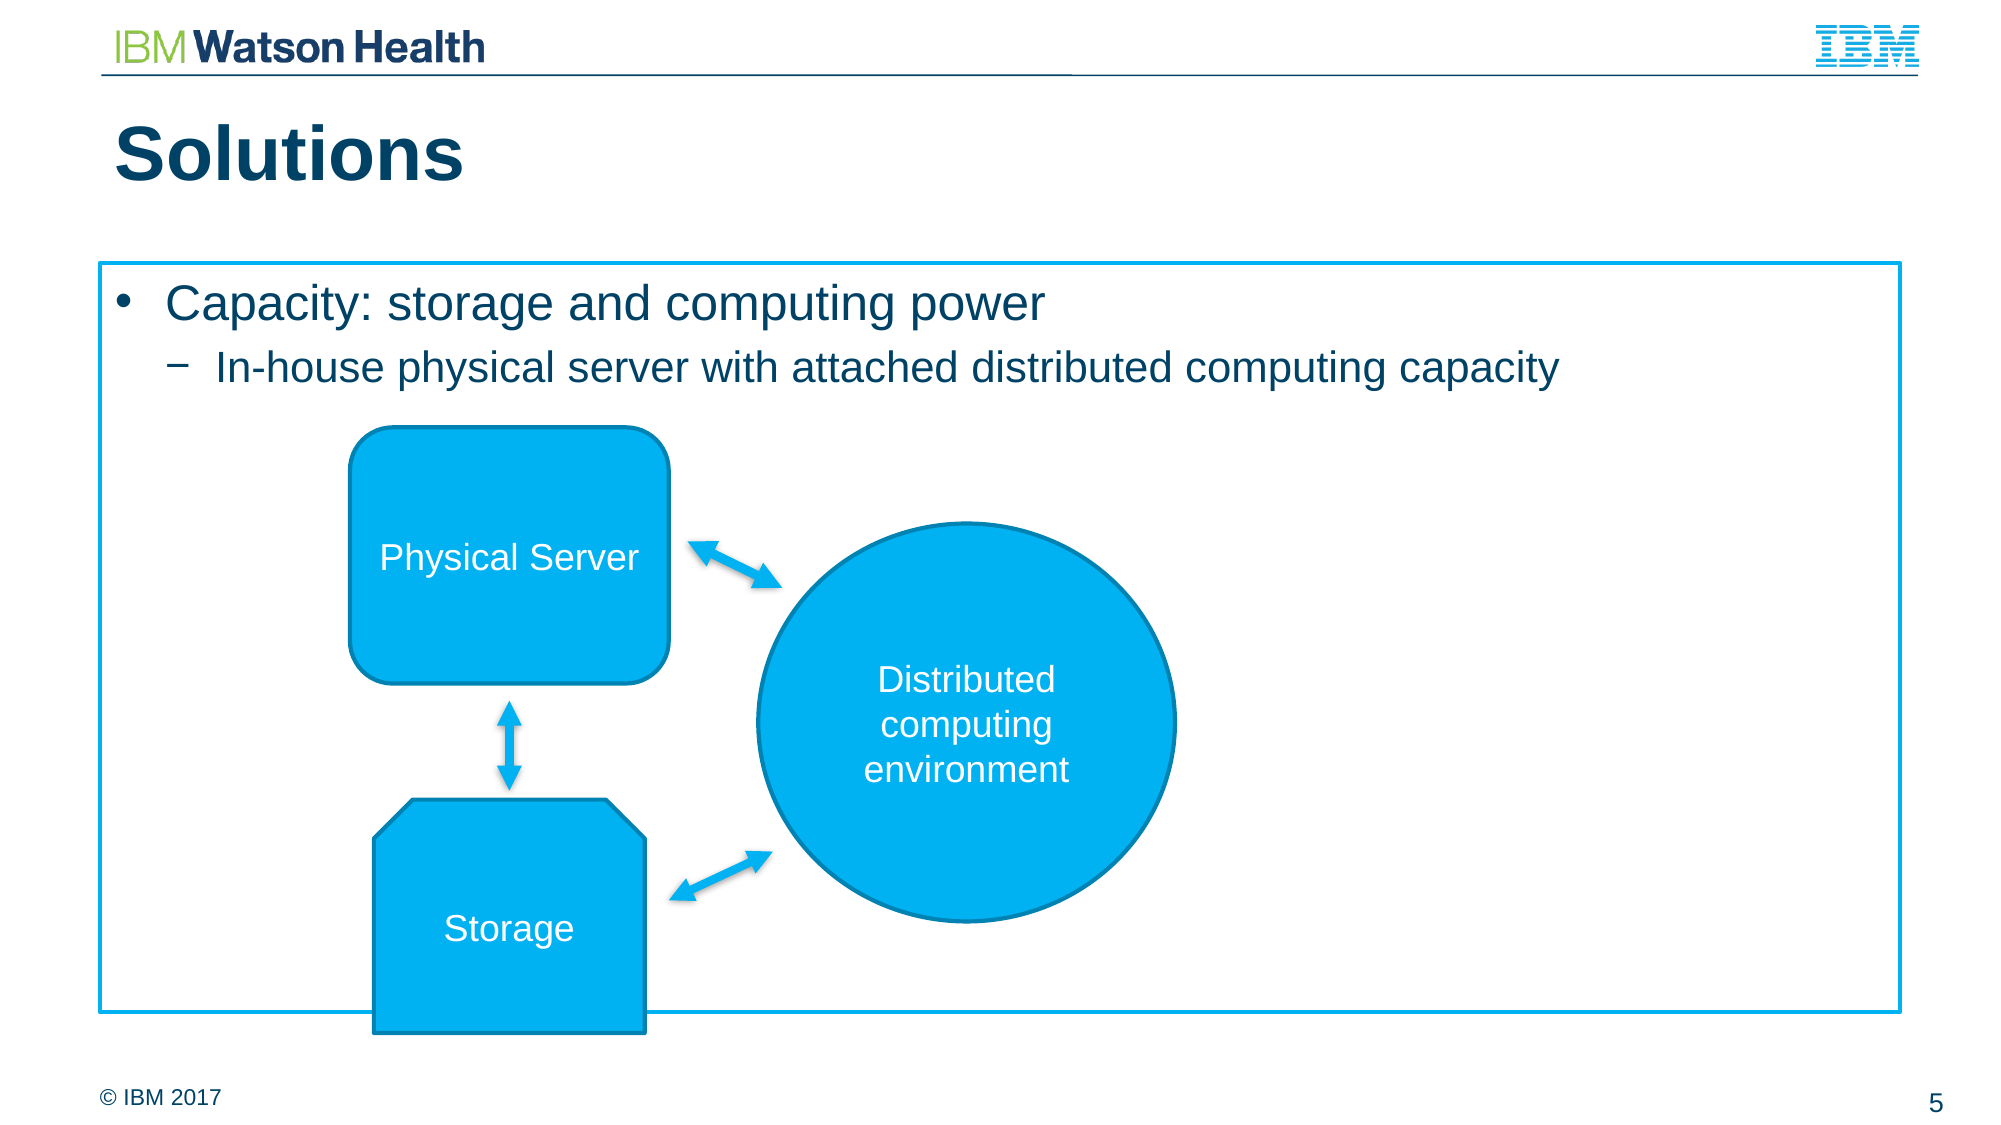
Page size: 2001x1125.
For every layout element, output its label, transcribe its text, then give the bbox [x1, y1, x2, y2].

list Capacity: storage and computing power In-house physical server with attached distributed computing capacity [98, 261, 1902, 1014]
picture [1816, 25, 1919, 67]
picture [116, 30, 484, 63]
text_box Physical Server [347, 425, 671, 686]
title Solutions [99, 96, 1900, 196]
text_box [687, 541, 783, 588]
text_box Distributed computing environment [756, 521, 1178, 924]
text_box Storage [371, 797, 647, 1036]
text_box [668, 851, 774, 901]
